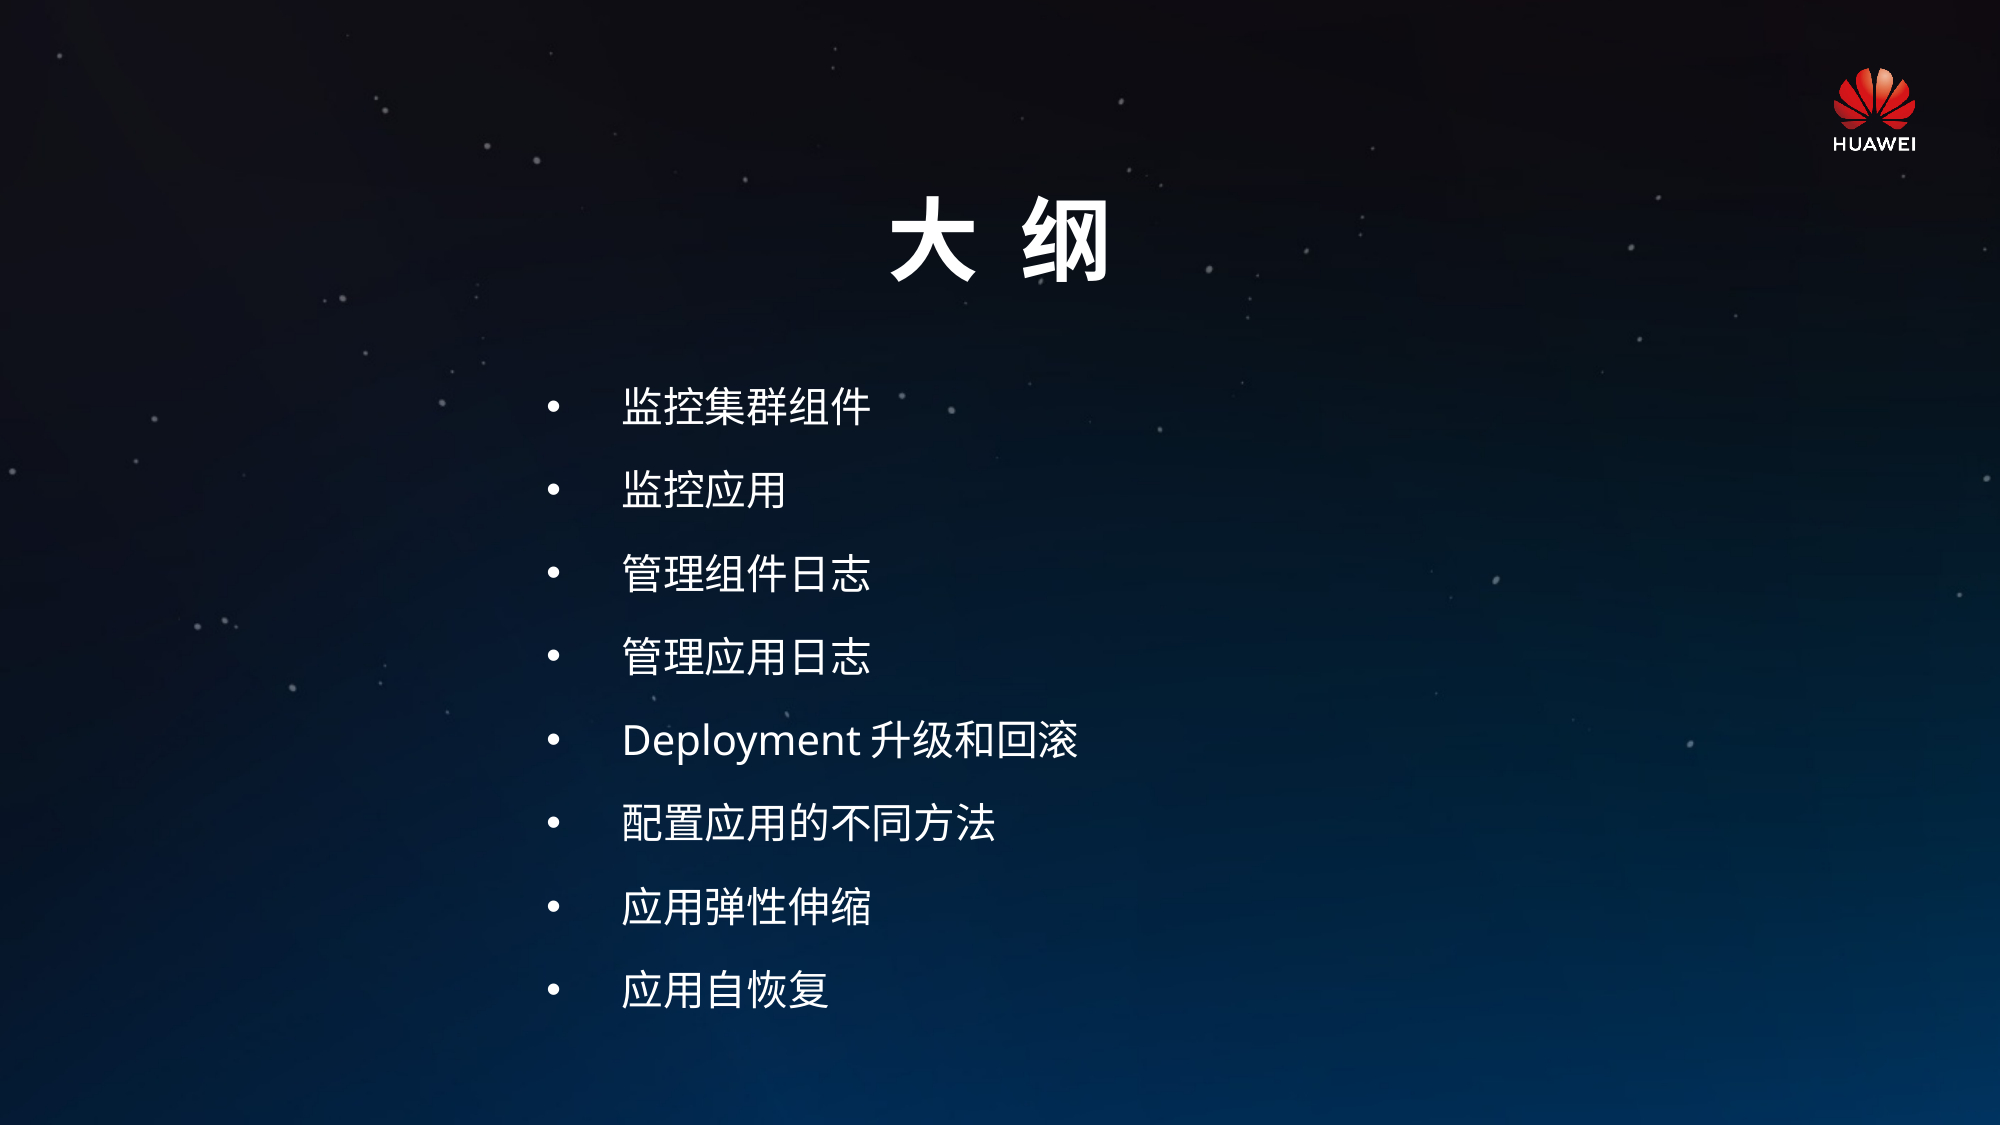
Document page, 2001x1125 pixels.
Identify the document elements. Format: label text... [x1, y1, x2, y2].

picture [0, 0, 2000, 1125]
list 监控集群组件 监控应用 管理组件日志 管理应用日志 Deployment升级和回滚 配置应用的不同方法 应用弹性伸缩 应用自恢复 [531, 348, 1278, 1048]
title 大 纲 [385, 172, 1615, 304]
